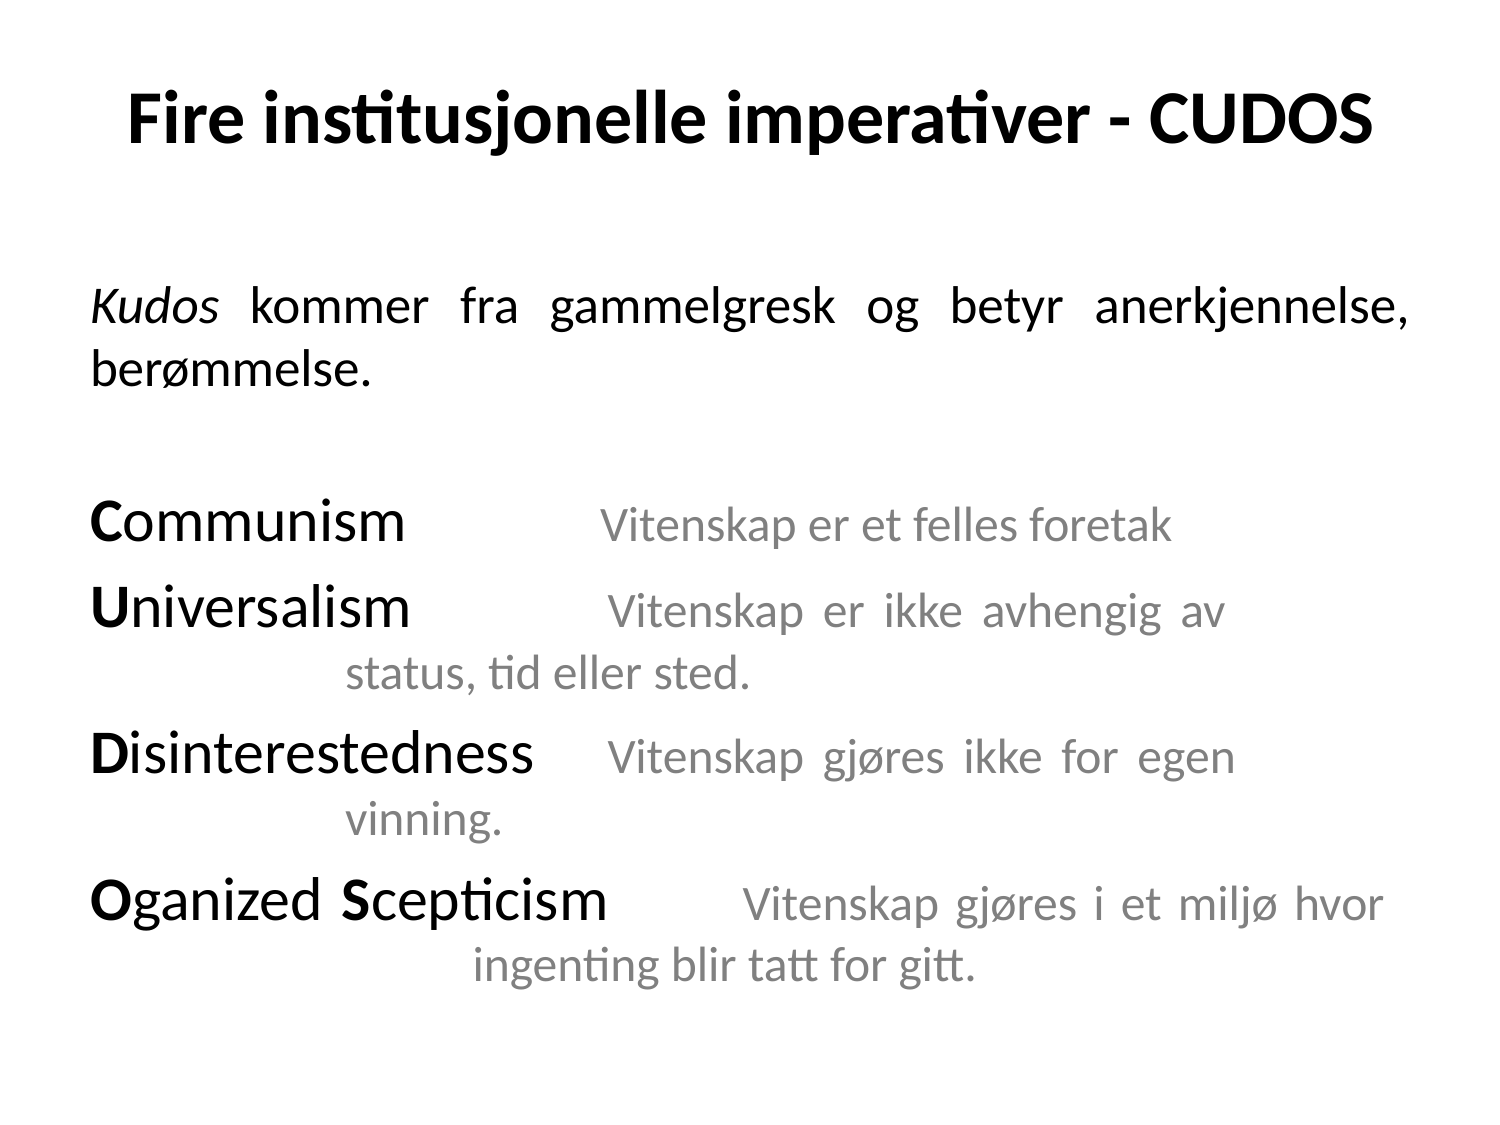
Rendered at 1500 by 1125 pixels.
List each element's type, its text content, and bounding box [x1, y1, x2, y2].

list Kudos kommer fra gammelgresk og betyr anerkjennelse, berømmelse. Communism Vitenskap er et felles foretak Universalism Vitenskap er ikke avhengig av status, tid eller sted. Disinterestedness Vitenskap gjøres ikke for egen vinning. Oganized Scepticism Vitenskap gjøres i et miljø hvor ingenting blir tatt for gitt. [75, 262, 1425, 1005]
title Fire institusjonelle imperativer - CUDOS [76, 19, 1427, 207]
